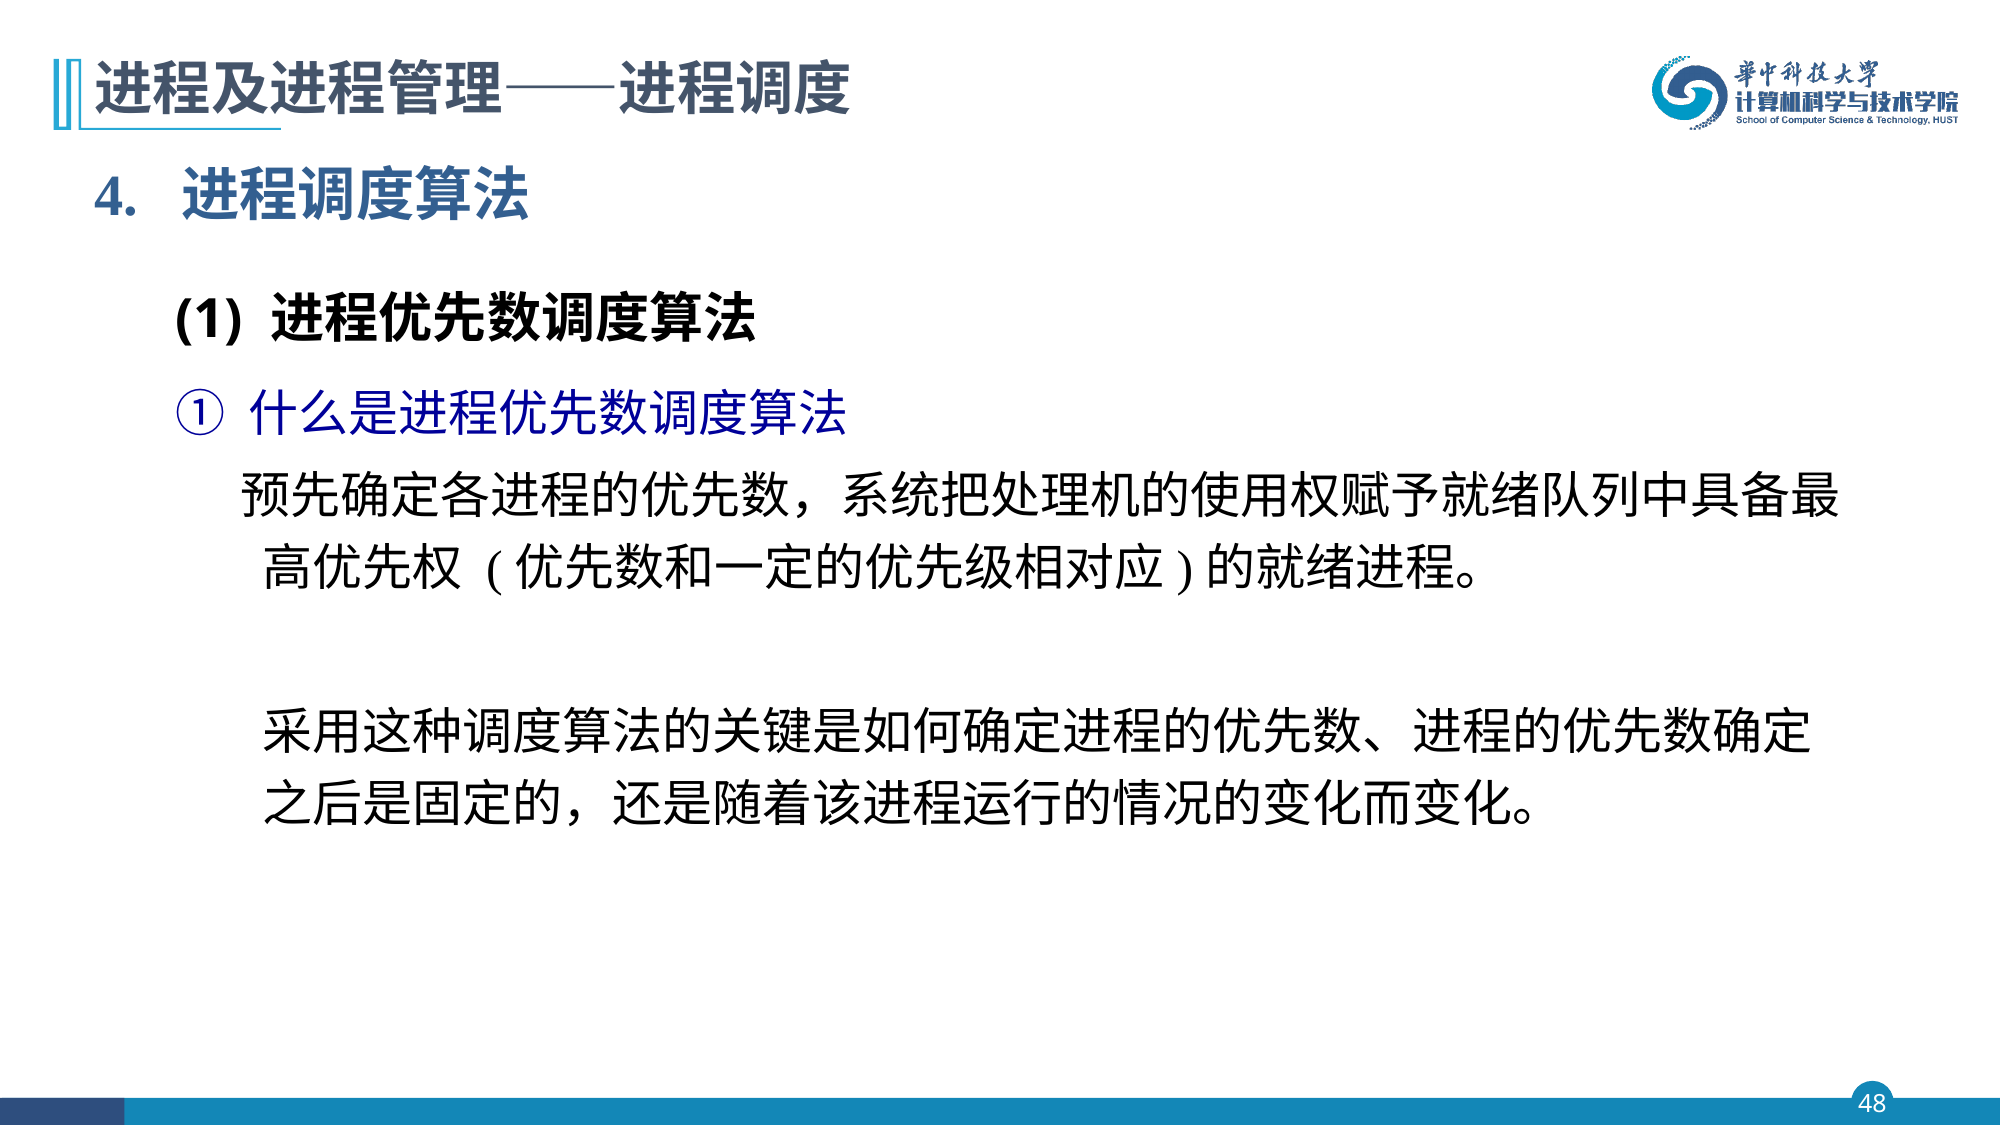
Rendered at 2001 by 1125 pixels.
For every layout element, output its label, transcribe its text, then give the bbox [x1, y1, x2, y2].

text_box 4. 进程调度算法 [80, 136, 1143, 235]
title 进程及进程管理——进程调度 [80, 51, 1653, 137]
text_box (1) 进程优先数调度算法 ① 什么是进程优先数调度算法 预先确定各进程的优先数，系统把处理机的使用权赋予就绪队列中具备最高优先权 (优先数和一定的优先级相对应)的就绪进程。 采用这种调度算法的关键是如何确定进程的优先数、进程的优先数确定之后是固定的，还是随着该进程运行的情况的变化而变化。 [160, 243, 1874, 921]
picture [1653, 56, 1678, 79]
picture [1653, 56, 1958, 130]
